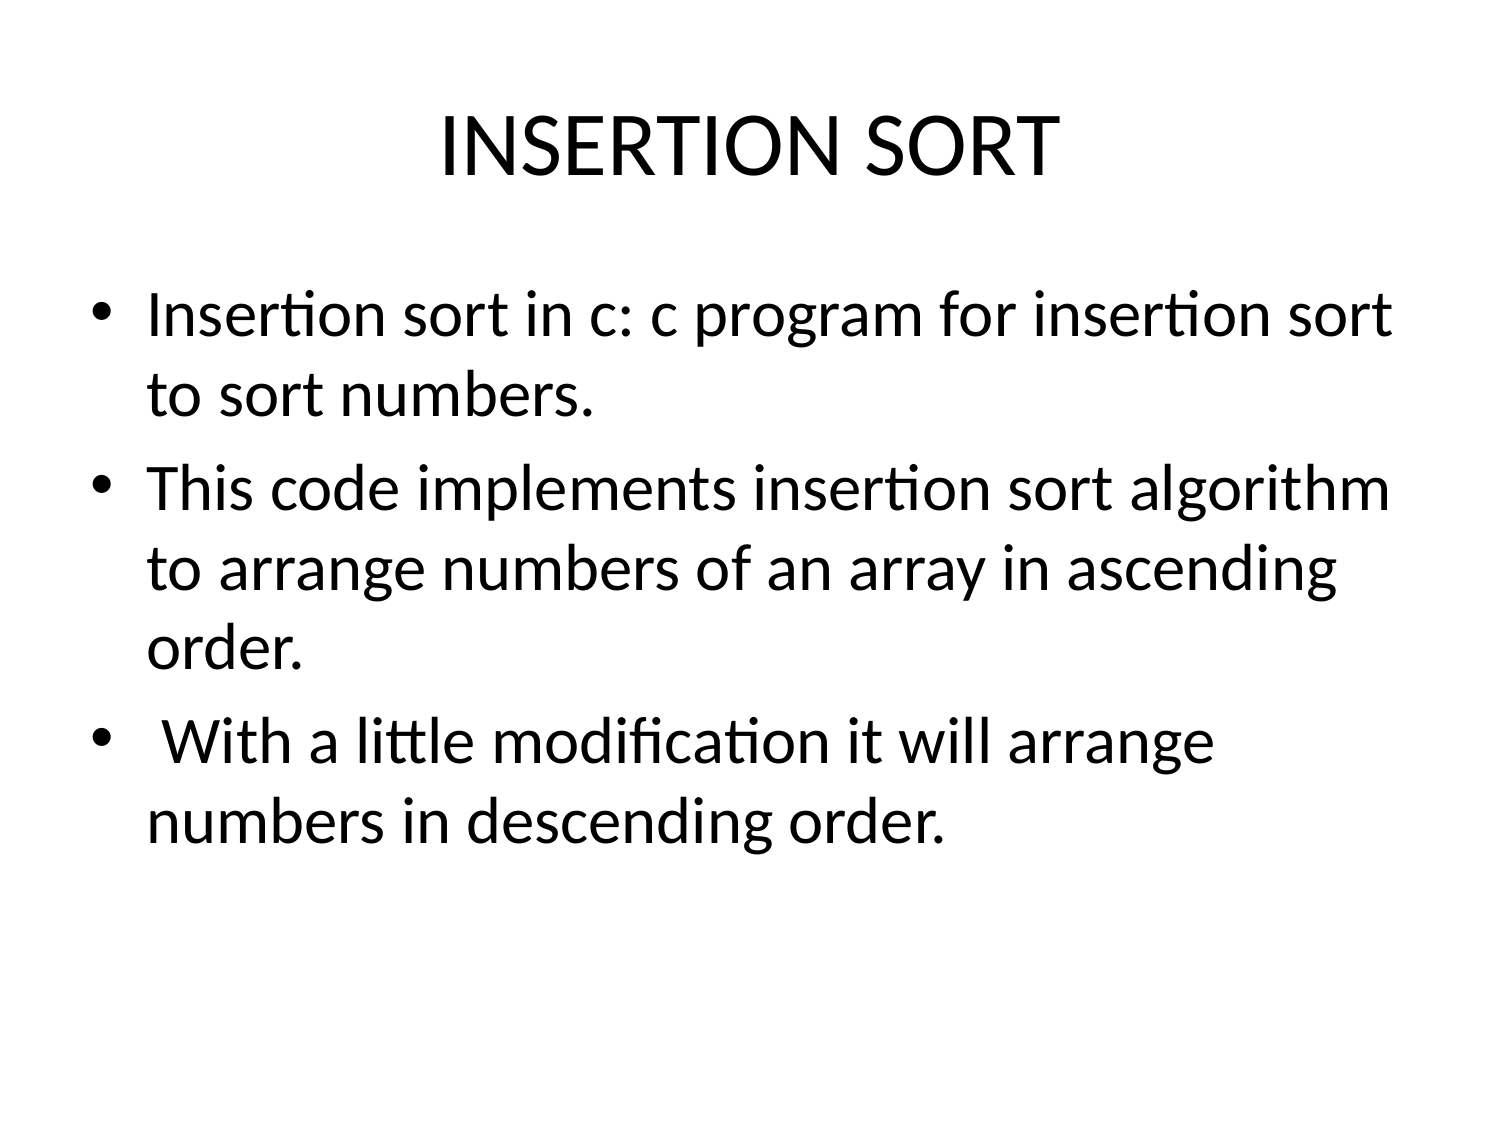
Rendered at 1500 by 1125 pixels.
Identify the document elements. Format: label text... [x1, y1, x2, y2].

title INSERTION SORT [75, 45, 1425, 233]
list Insertion sort in c: c program for insertion sort to sort numbers. This code implements insertion sort algorithm to arrange numbers of an array in ascending order. With a little modification it will arrange numbers in descending order. [75, 262, 1425, 1005]
